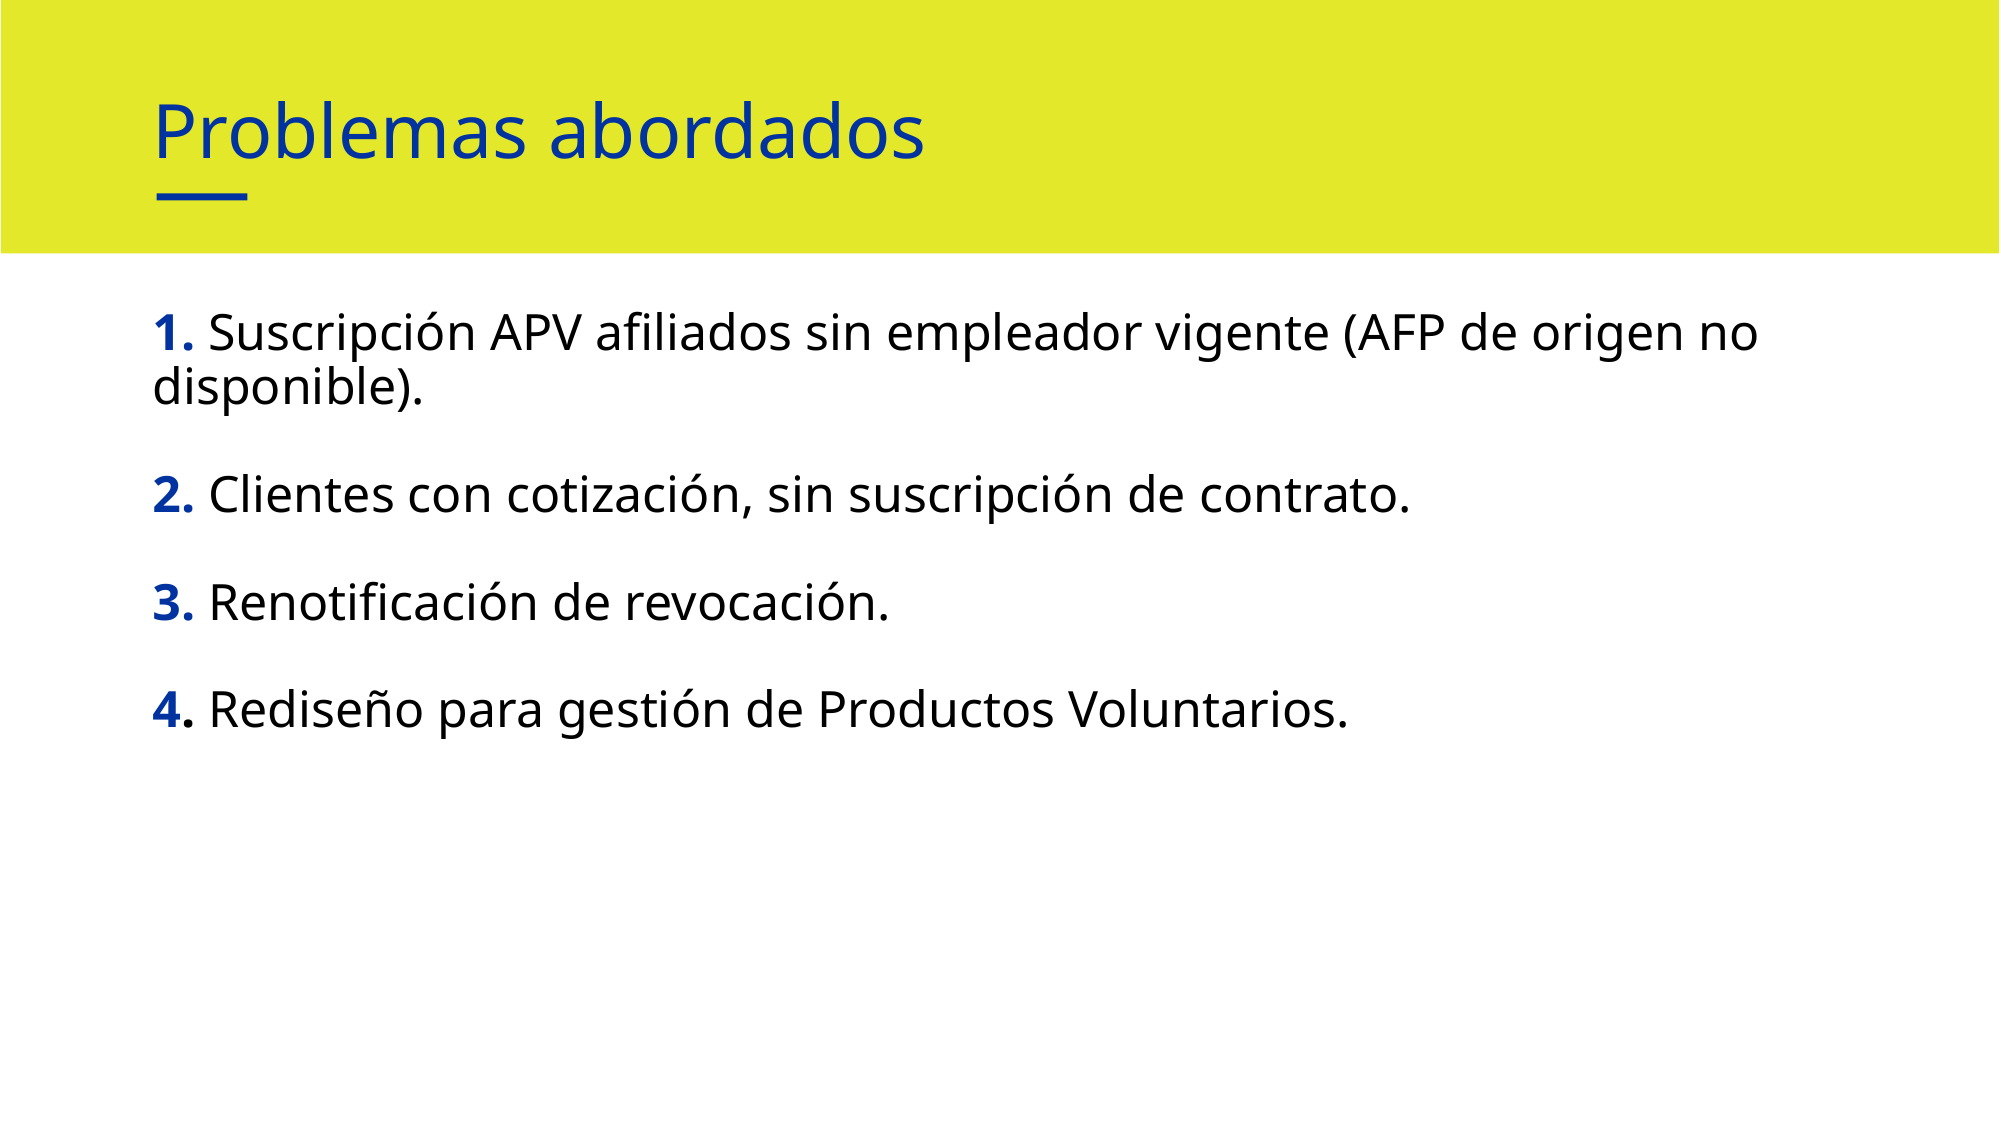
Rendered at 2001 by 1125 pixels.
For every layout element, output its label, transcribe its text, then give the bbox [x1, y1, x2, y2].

text_box [0, 0, 2000, 254]
title Problemas abordados [137, 59, 1863, 209]
text_box [156, 192, 248, 201]
list 1. Suscripción APV afiliados sin empleador vigente (AFP de origen no disponible). 2. Clientes con cotización, sin suscripción de contrato. 3. Renotificación de revocación. 4. Rediseño para gestión de Productos Voluntarios. [137, 299, 1863, 1014]
